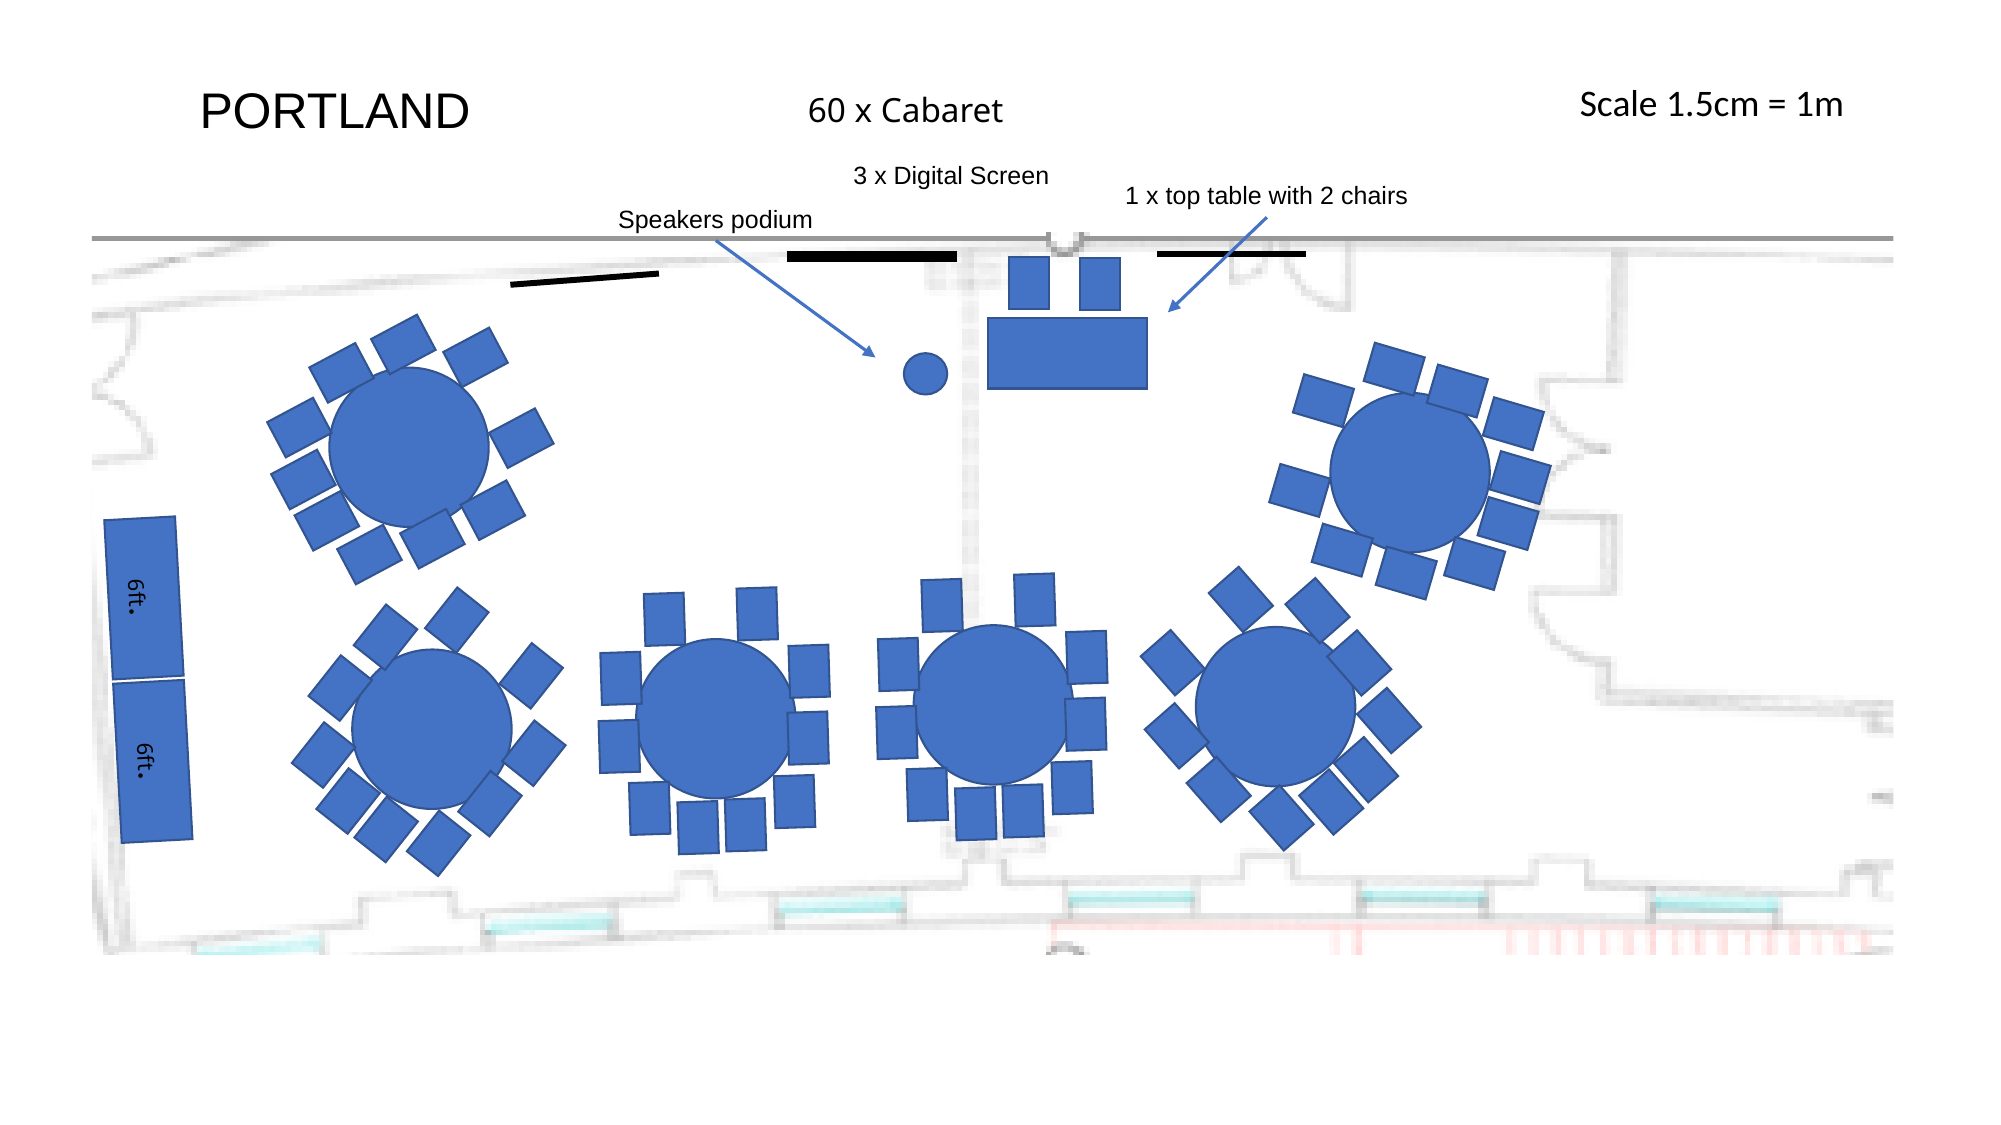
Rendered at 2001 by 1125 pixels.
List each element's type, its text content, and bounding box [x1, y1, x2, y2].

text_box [275, 330, 539, 563]
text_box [1280, 358, 1543, 591]
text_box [1109, 172, 1425, 313]
picture [91, 232, 1894, 955]
text_box 60 x Cabaret [793, 81, 1426, 137]
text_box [1144, 592, 1407, 825]
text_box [298, 613, 562, 846]
text_box 3 x Digital Screen [838, 152, 1072, 198]
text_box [602, 195, 876, 358]
text_box Scale 1.5cm = 1m [1565, 71, 1860, 132]
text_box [583, 604, 846, 837]
text_box PORTLAND [184, 70, 702, 146]
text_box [860, 590, 1124, 823]
